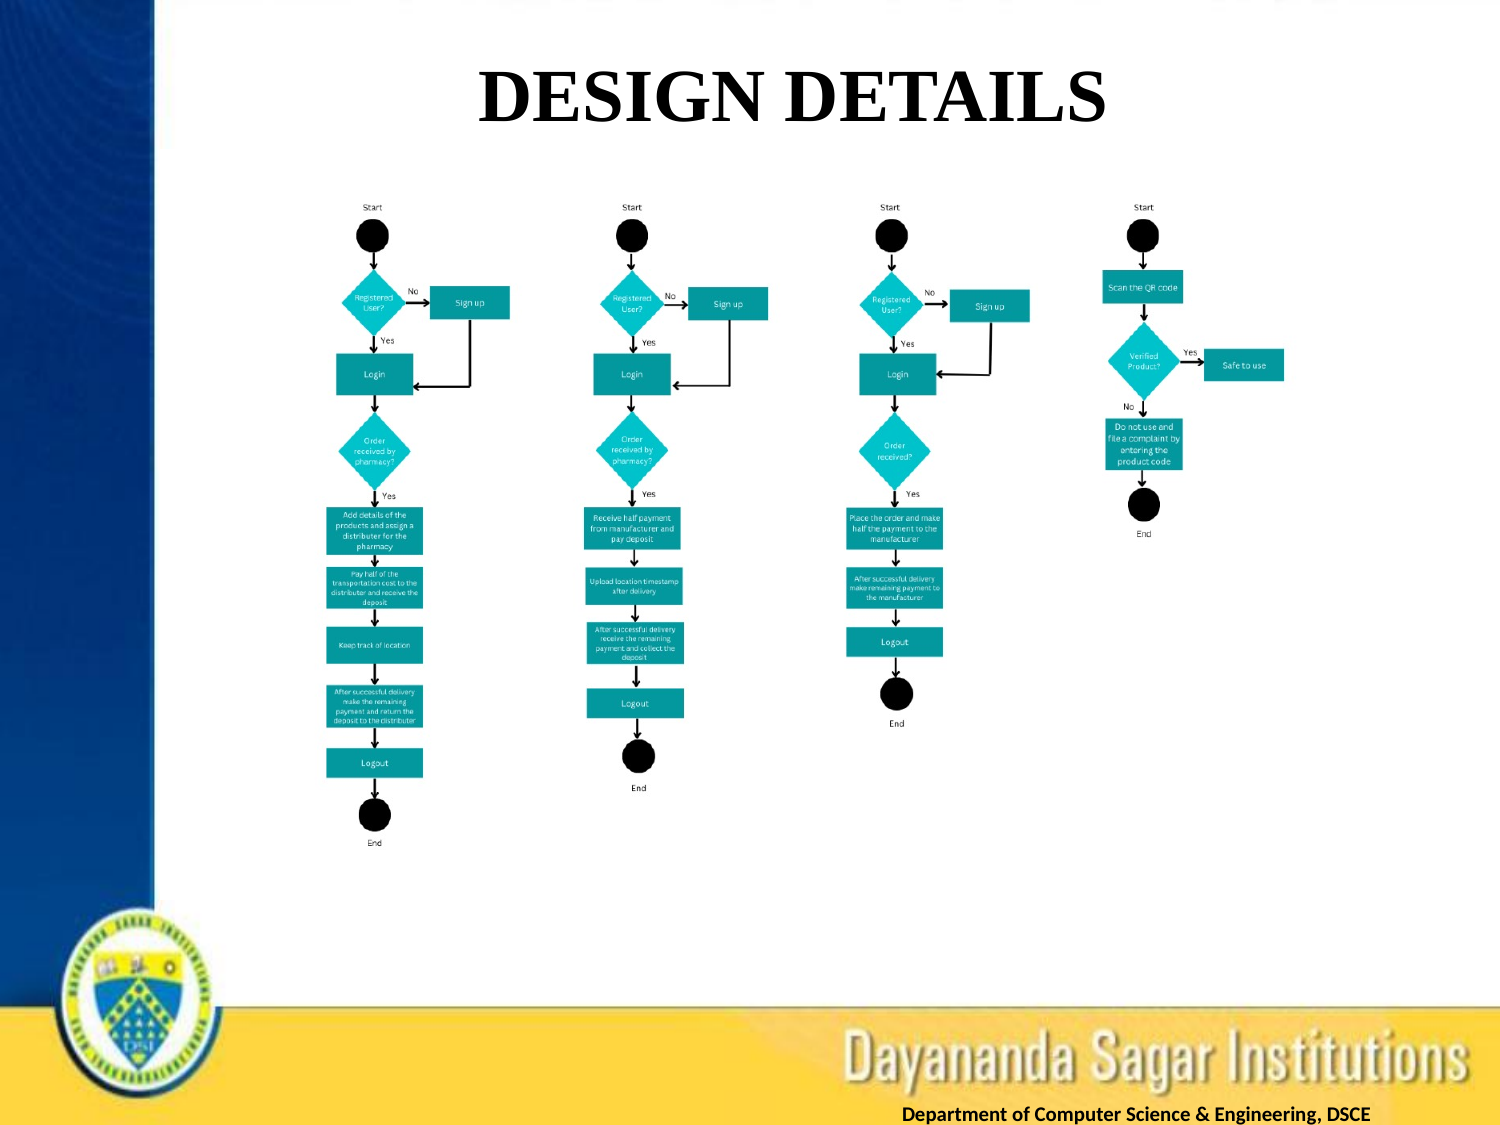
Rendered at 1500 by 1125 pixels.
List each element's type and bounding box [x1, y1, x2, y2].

list [160, 149, 1451, 901]
picture [0, 0, 1500, 1125]
